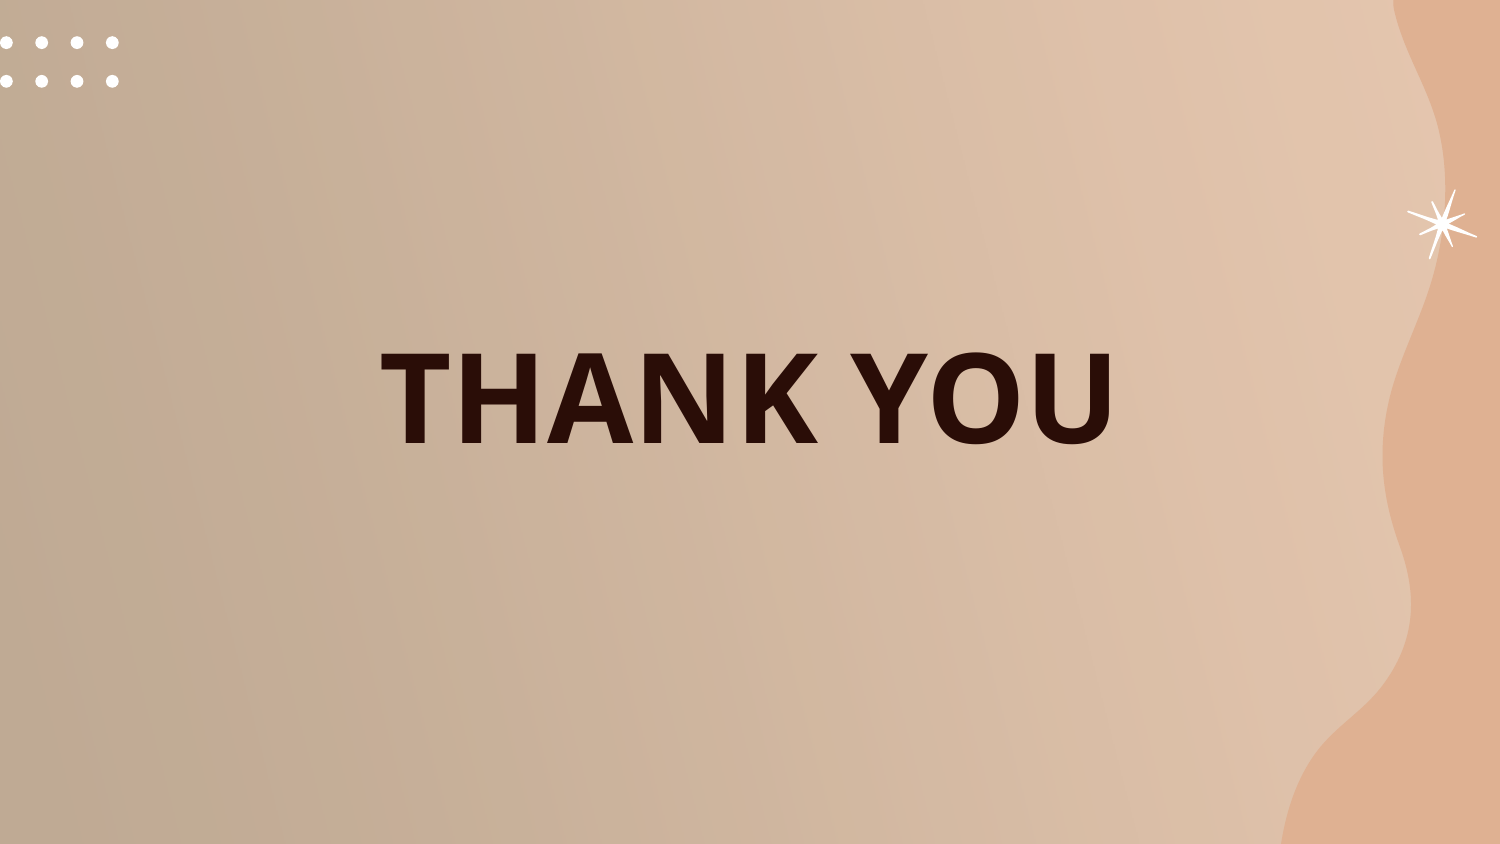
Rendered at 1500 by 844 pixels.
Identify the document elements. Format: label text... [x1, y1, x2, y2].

title THANK YOU [118, 303, 1382, 464]
